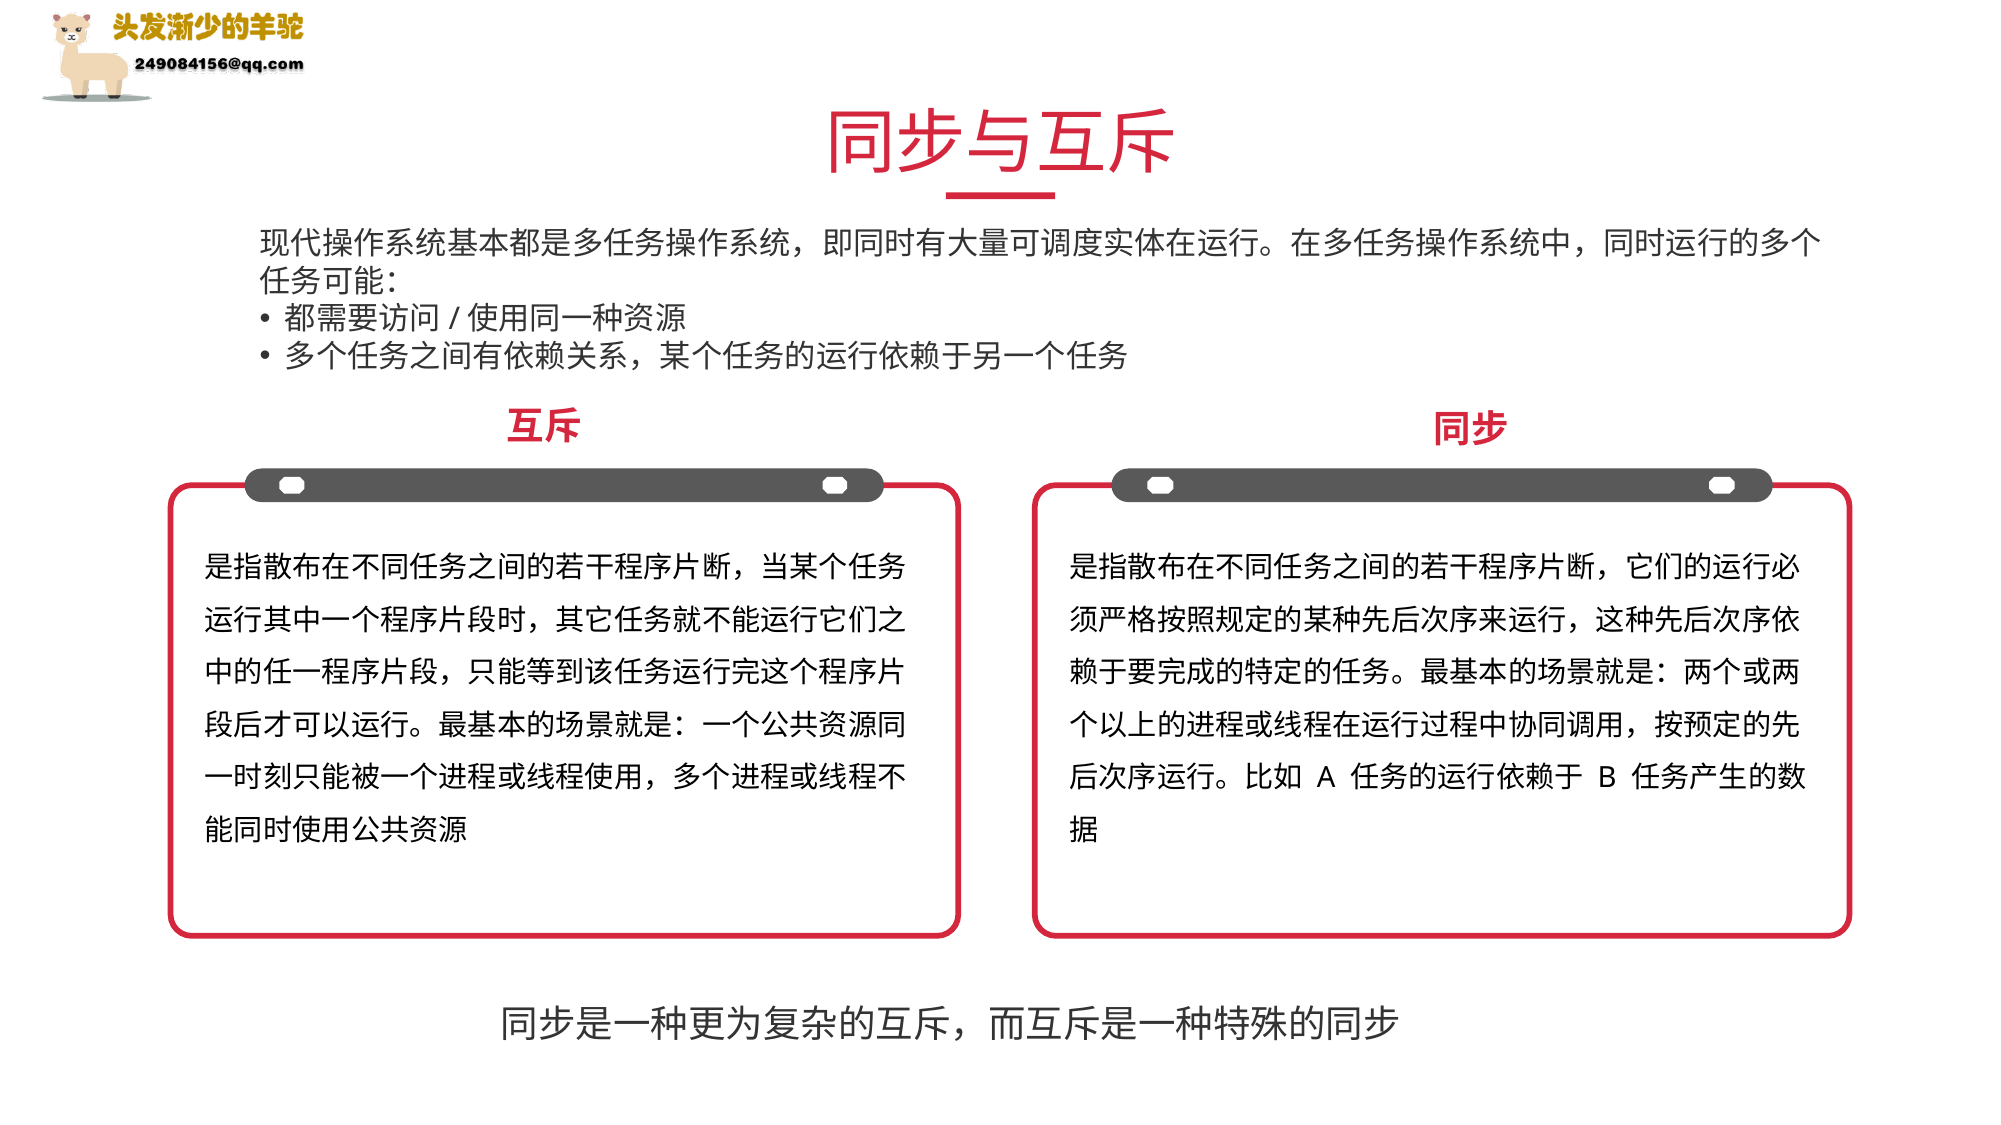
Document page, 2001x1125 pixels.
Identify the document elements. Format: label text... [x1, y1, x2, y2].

text_box 互斥 [214, 394, 874, 455]
text_box [945, 192, 1056, 200]
text_box 同步是一种更为复杂的互斥，而互斥是一种特殊的同步 [485, 992, 1514, 1052]
text_box 现代操作系统基本都是多任务操作系统，即同时有大量可调度实体在运行。在多任务操作系统中，同时运行的多个任务可能： 都需要访问/使用同一种资源 多个任务之间有依赖关系，某个任务的运行依赖于另一个任务 [244, 216, 1865, 381]
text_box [170, 468, 959, 936]
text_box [1034, 468, 1850, 936]
title 同步与互斥 [204, 97, 1799, 192]
text_box 同步 [1143, 397, 1799, 458]
picture [37, 2, 330, 112]
